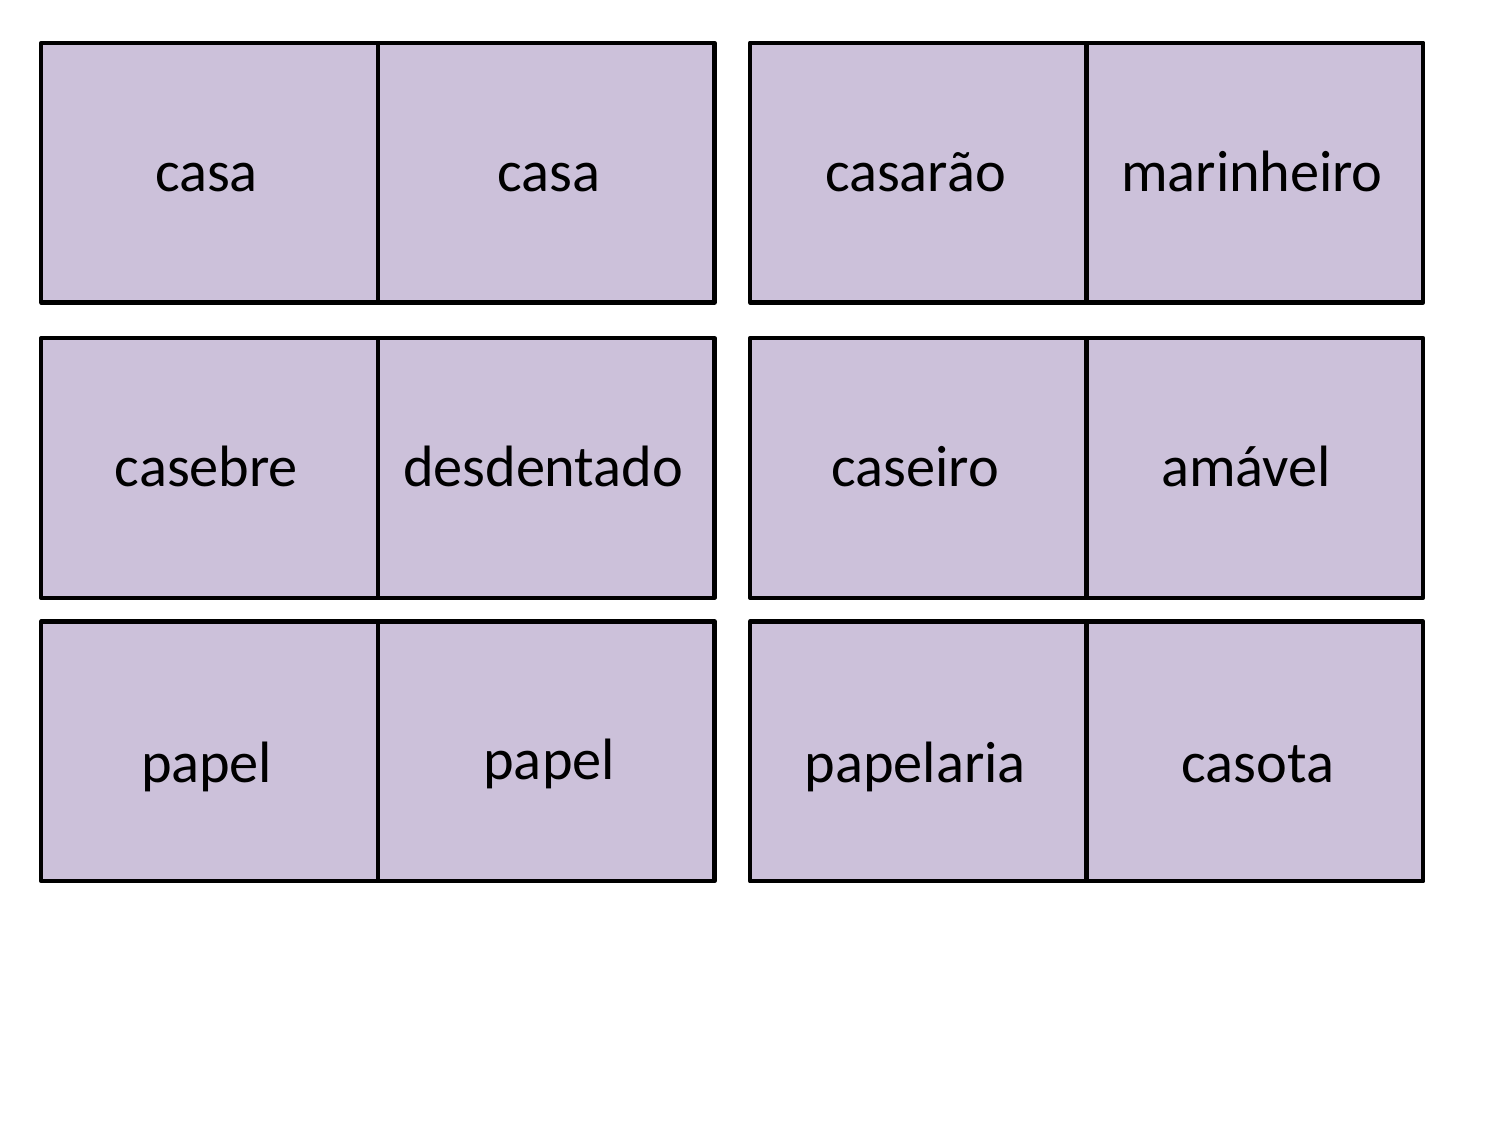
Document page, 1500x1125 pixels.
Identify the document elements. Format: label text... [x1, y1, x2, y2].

text_box desdentado [383, 421, 703, 506]
text_box papel [407, 713, 691, 799]
text_box [748, 336, 1425, 600]
text_box marinheiro [1104, 125, 1400, 211]
text_box [748, 619, 1425, 883]
text_box papel [76, 716, 337, 802]
text_box [39, 619, 717, 883]
text_box casa [395, 125, 702, 211]
text_box casa [76, 125, 337, 211]
text_box [748, 41, 1425, 305]
text_box papelaria [785, 716, 1046, 802]
text_box casarão [785, 125, 1046, 211]
text_box [39, 336, 717, 600]
text_box amável [1116, 421, 1376, 506]
text_box casota [1127, 716, 1388, 802]
text_box caseiro [785, 421, 1046, 506]
text_box [39, 41, 717, 305]
text_box casebre [76, 421, 337, 506]
